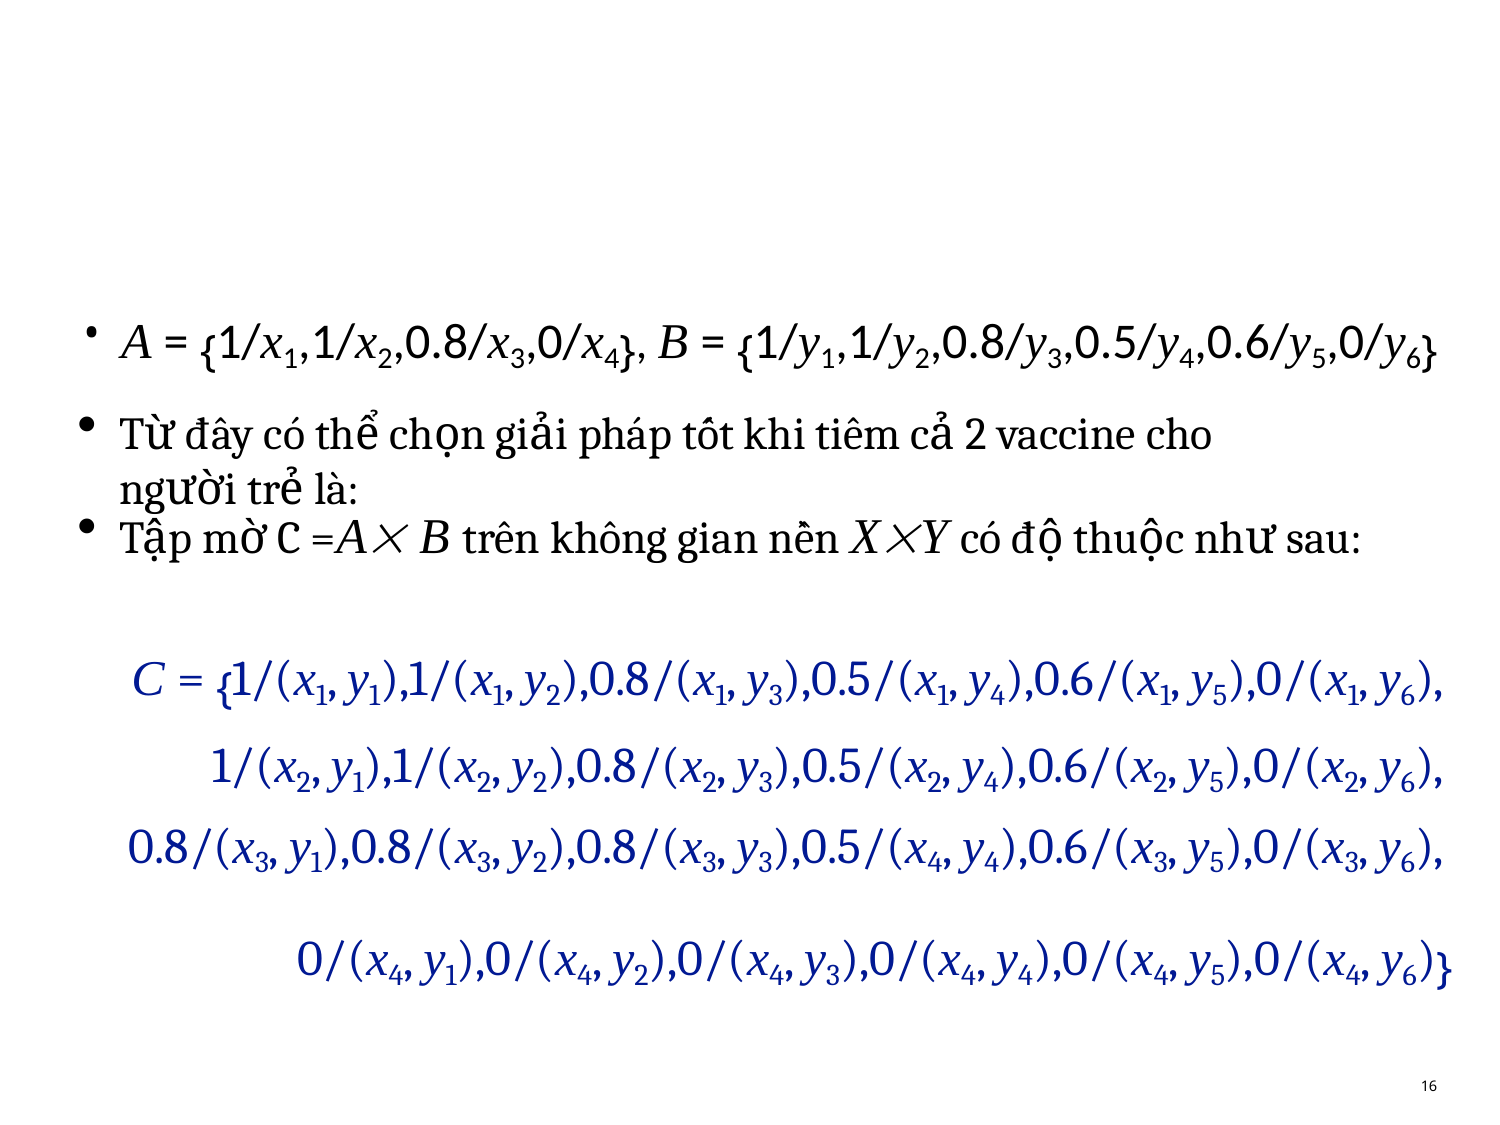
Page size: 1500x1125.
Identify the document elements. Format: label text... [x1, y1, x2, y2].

text_box C = {1/(x1, y1),1/(x1, y2),0.8/(x1, y3),0.5/(x1, y4),0.6/(x1, y5),0/(x1, y6), 1/(x2, y1),1/(x2, y2),0.8/(x2, y3),0.5/(x2, y4),0.6/(x2, y5),0/(x2, y6), 0.8/(x3, y1),0.8/(x3, y2),0.8/(x3, y3),0.5/(x4, y4),0.6/(x3, y5),0/(x3, y6), 0/(x4, y1),0/(x4, y2),0/(x4, y3),0/(x4, y4),0/(x4, y5),0/(x4, y6)} [107, 602, 1455, 993]
text_box 16 [1417, 1076, 1440, 1097]
title A = {1/x1,1/x2,0.8/x3,0/x4}, B = {1/y1,1/y2,0.8/y3,0.5/y4,0.6/y5,0/y6} [75, 228, 1440, 424]
text_box Tập mờ C =A B trên không gian nền XY có độ thuộc như sau: [76, 501, 1467, 563]
text_box Từ đây có thể chọn giải pháp tốt khi tiêm cả 2 vaccine cho người trẻ là: [76, 402, 1328, 501]
